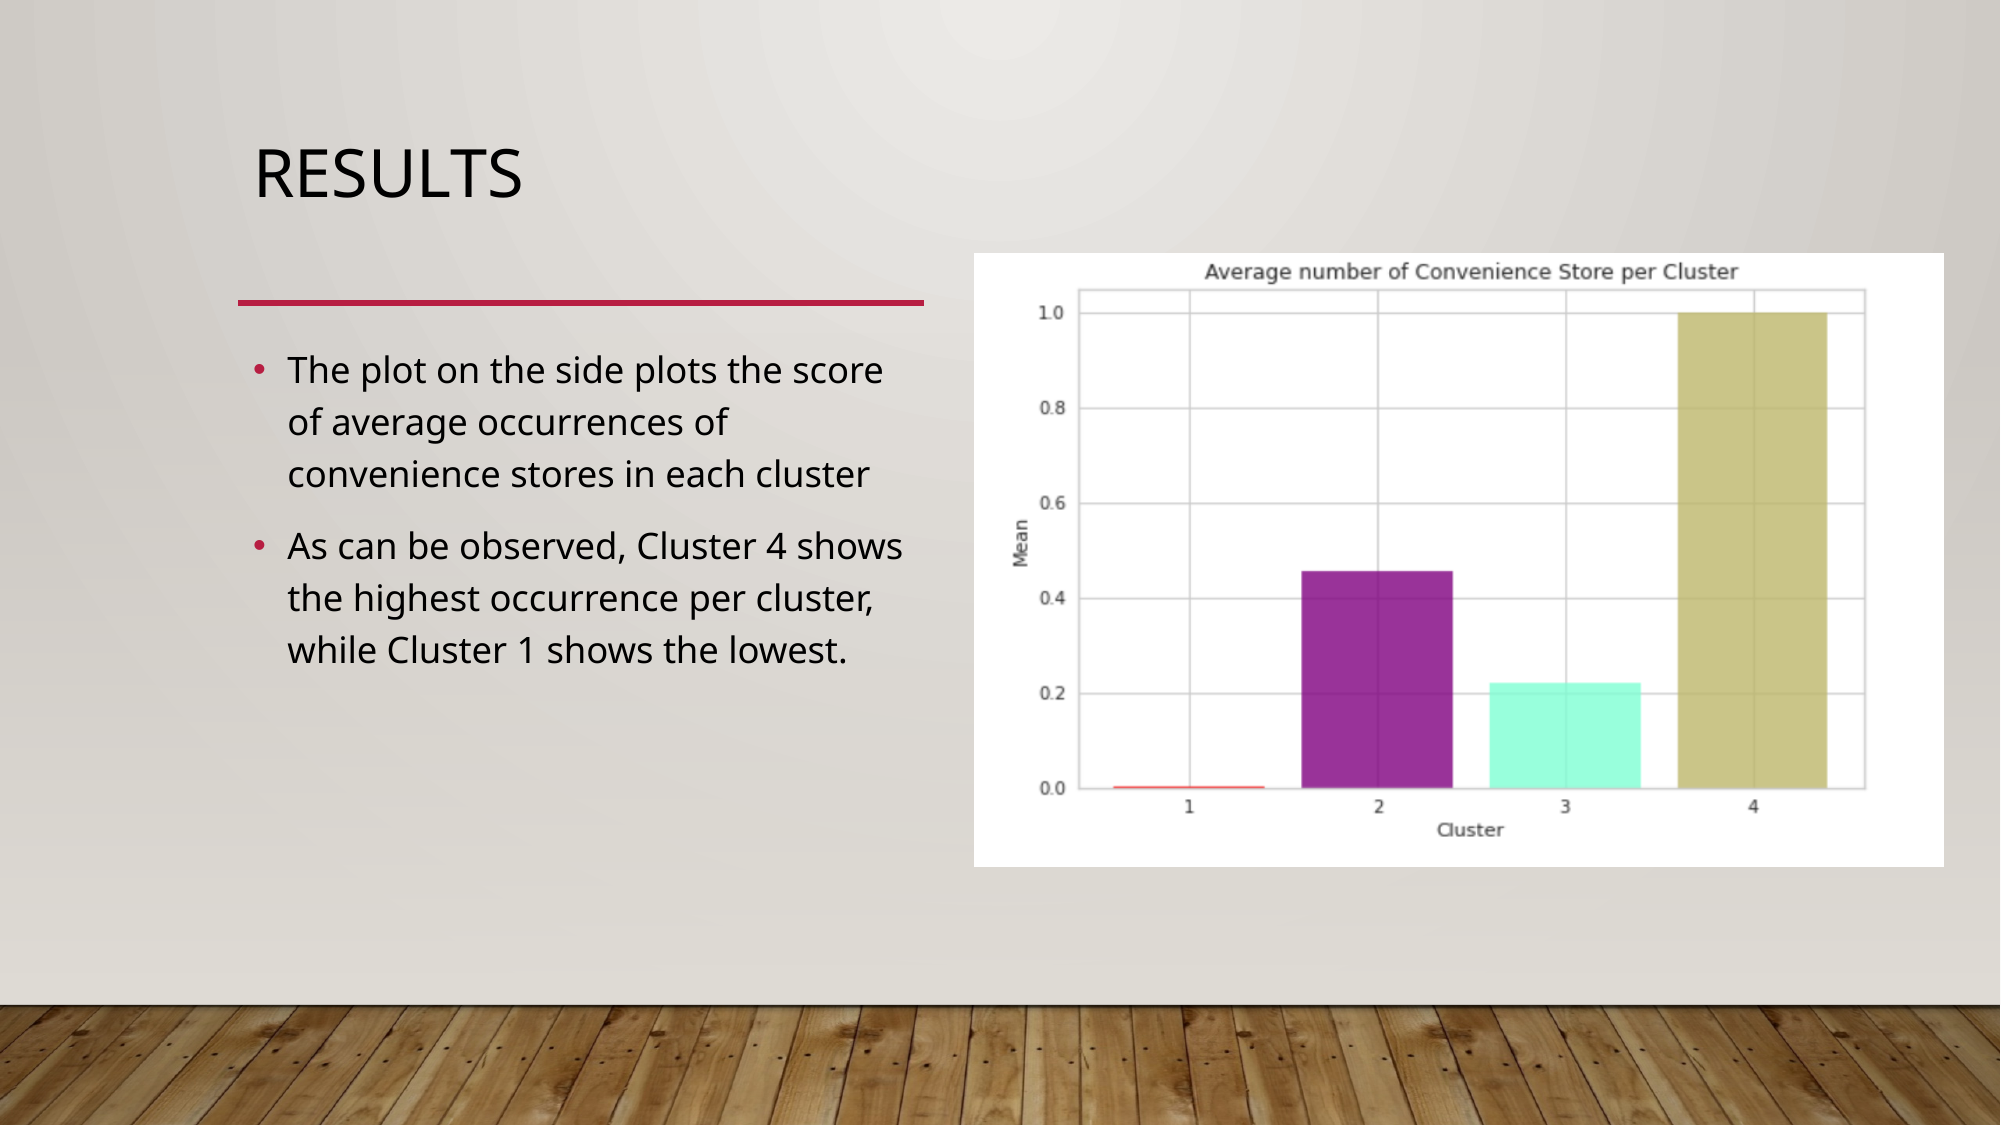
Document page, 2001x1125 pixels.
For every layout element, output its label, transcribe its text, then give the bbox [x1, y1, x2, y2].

picture [973, 253, 1944, 867]
picture [0, 1006, 2000, 1125]
text_box [0, 330, 2000, 1004]
list The plot on the side plots the score of average occurrences of convenience stores in each cluster As can be observed, Cluster 4 shows the highest occurrence per cluster, while Cluster 1 shows the lowest. [238, 330, 924, 754]
text_box [0, 0, 2000, 330]
title Results [238, 131, 924, 302]
